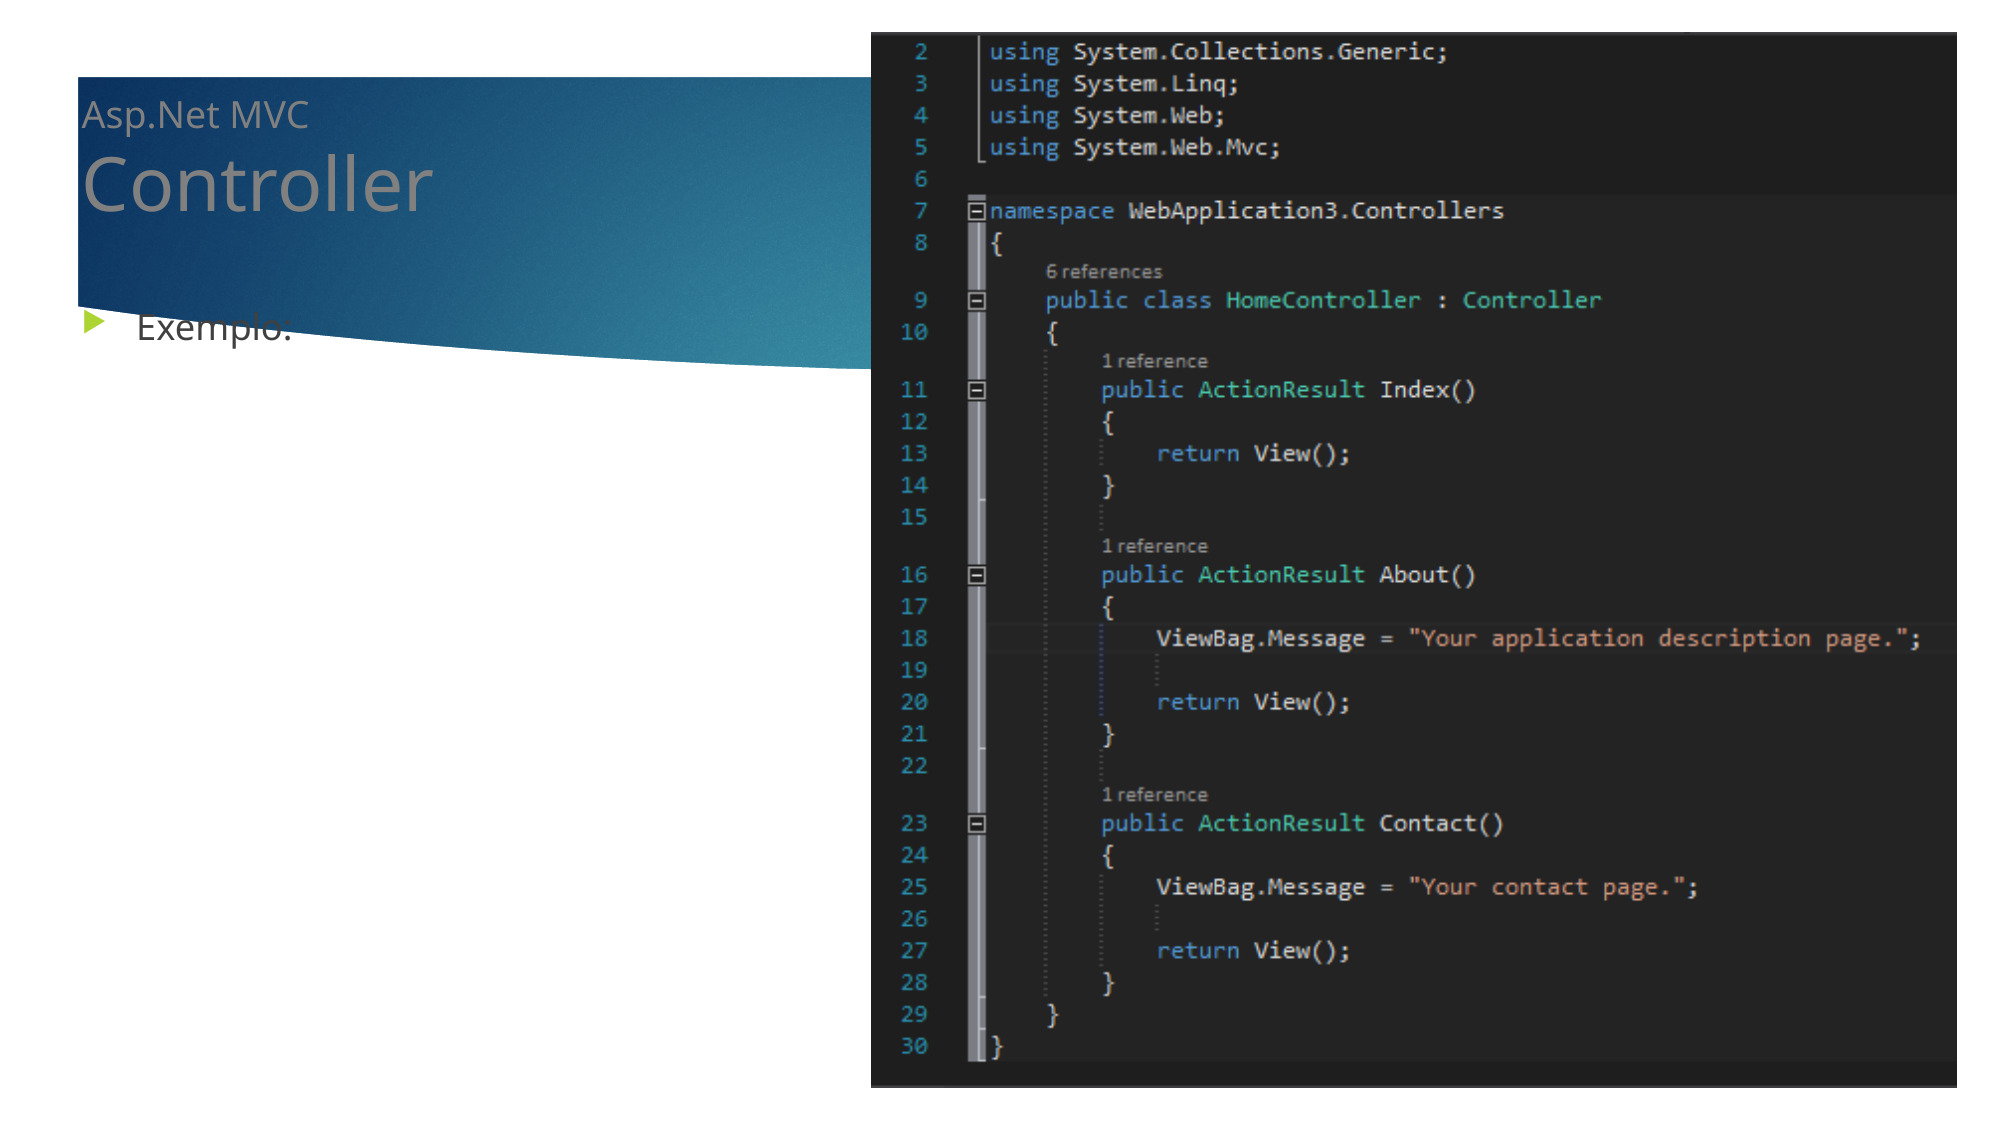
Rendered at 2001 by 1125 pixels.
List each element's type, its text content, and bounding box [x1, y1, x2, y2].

title Asp.Net MVC Controller [66, 75, 637, 243]
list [871, 32, 1958, 1089]
text_box Exemplo: [66, 274, 425, 356]
